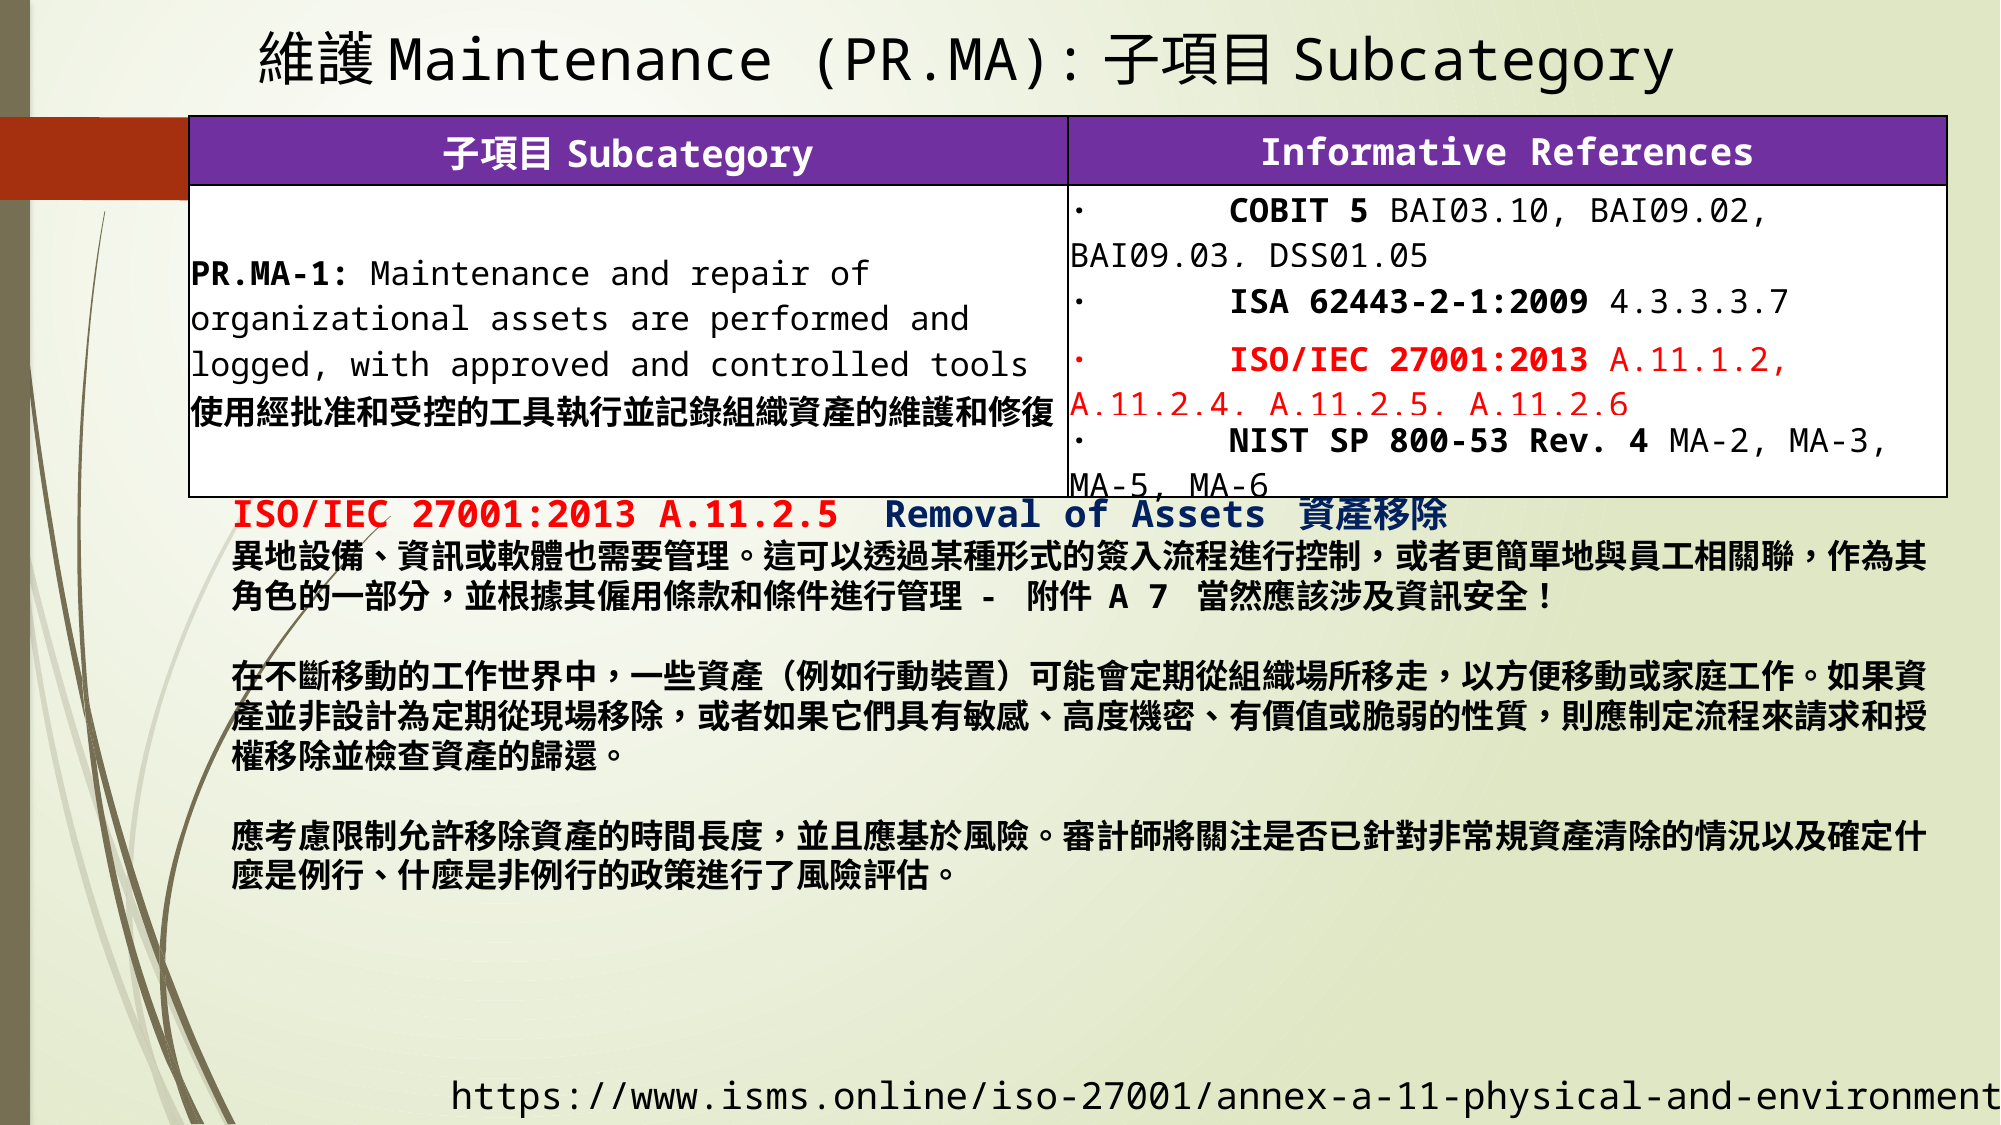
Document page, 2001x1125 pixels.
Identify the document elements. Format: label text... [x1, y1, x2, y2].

table_cell · COBIT 5 BAI03.10, BAI09.02, BAI09.03, DSS01.05 [1069, 186, 1946, 267]
text_box 維護Maintenance (PR.MA):子項目Subcategory [243, 14, 1830, 100]
table_header Informative References [1069, 117, 1946, 184]
table_cell · ISA 62443-2-1:2009 4.3.3.3.7 [1069, 267, 1946, 334]
text_box https://www.isms.online/iso-27001/annex-a-11-physical-and-environmental-security/ [435, 1064, 2000, 1125]
table_cell · NIST SP 800-53 Rev. 4 MA-2, MA-3, MA-5, MA-6 [1069, 415, 1946, 496]
table_cell PR.MA-1: Maintenance and repair of organizational assets are performed and logged, with approved and controlled tools 使用經批准和受控的工具執行並記錄組織資產的維護和修復 [190, 186, 1067, 496]
table_header 子項目Subcategory [190, 117, 1067, 184]
text_box ISO/IEC 27001:2013 A.11.2.5 Removal of Assets 資產移除 異地設備、資訊或軟體也需要管理。這可以透過某種形式的簽入流程進行控制，或者更簡單地與員工相關聯，作為其角色的一部分，並根據其僱用條款和條件進行管理 - 附件 A 7 當然應該涉及資訊安全！ 在不斷移動的工作世界中，一些資產（例如行動裝置）可能會定期從組織場所移走，以方便移動或家庭工作。如果資產並非設計為定期從現場移除，或者如果它們具有敏感、高度機密、有價值或脆弱的性質，則應制定流程來請求和授權移除並檢查資產的歸還。 應考慮限制允許移除資產的時間長度，並且應基於風險。審計師將關注是否已針對非常規資產清除的情況以及確定什麼是例行、什麼是非例行的政策進行了風險評估。 [216, 482, 1975, 902]
table_cell · ISO/IEC 27001:2013 A.11.1.2, A.11.2.4, A.11.2.5, A.11.2.6 [1069, 334, 1946, 415]
